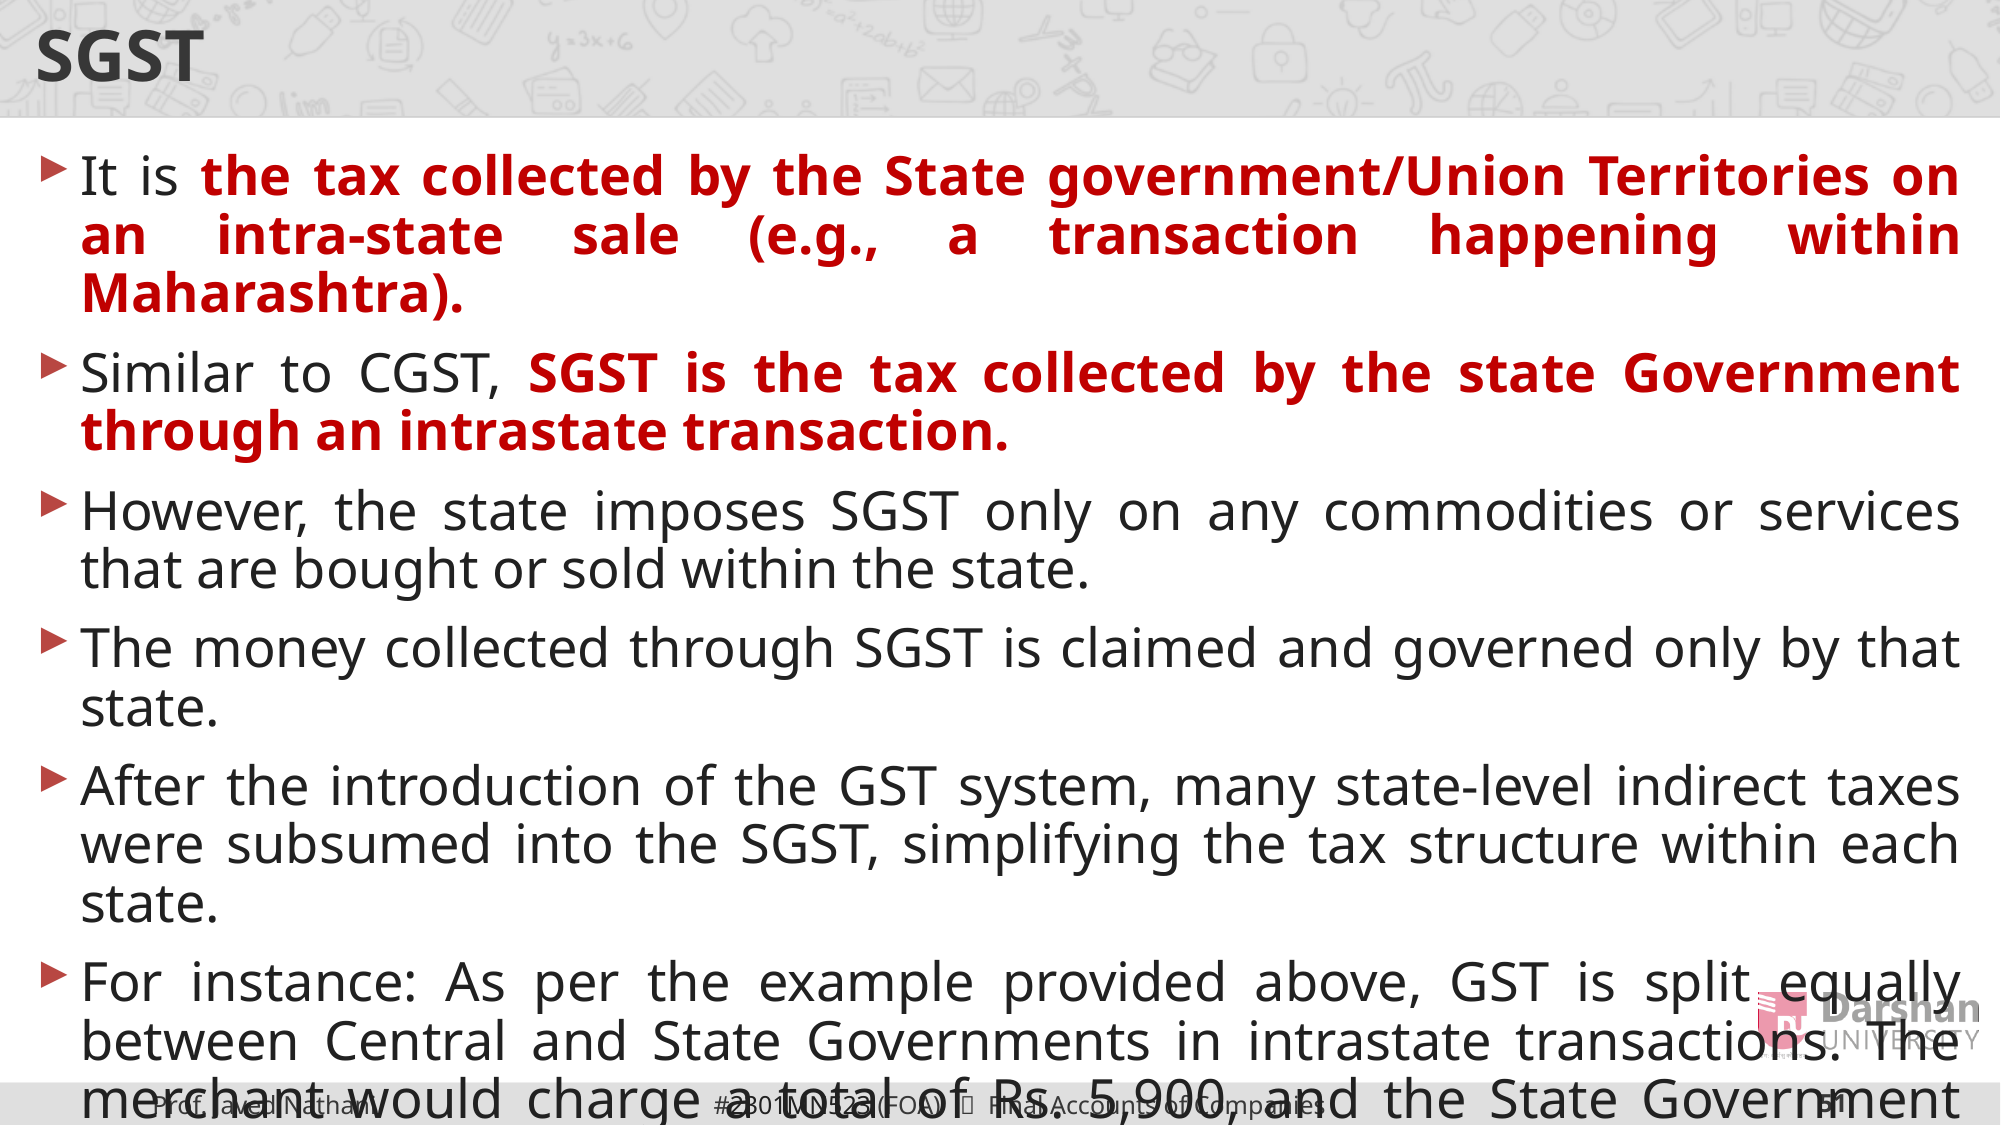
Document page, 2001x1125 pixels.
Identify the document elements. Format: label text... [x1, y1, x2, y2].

list It is the tax collected by the State government/Union Territories on an intra-state sale (e.g., a transaction happening within Maharashtra). Similar to CGST, SGST is the tax collected by the state Government through an intrastate transaction. However, the state imposes SGST only on any commodities or services that are bought or sold within the state. The money collected through SGST is claimed and governed only by that state. After the introduction of the GST system, many state-level indirect taxes were subsumed into the SGST, simplifying the tax structure within each state. For instance: As per the example provided above, GST is split equally between Central and State Governments in intrastate transactions. The merchant would charge a total of Rs. 5,900, and the State Government will charge GST in the form of SGST of Rs. 450, similar to the Central State Government. [21, 141, 1979, 1059]
title SGST [0, 0, 2000, 117]
